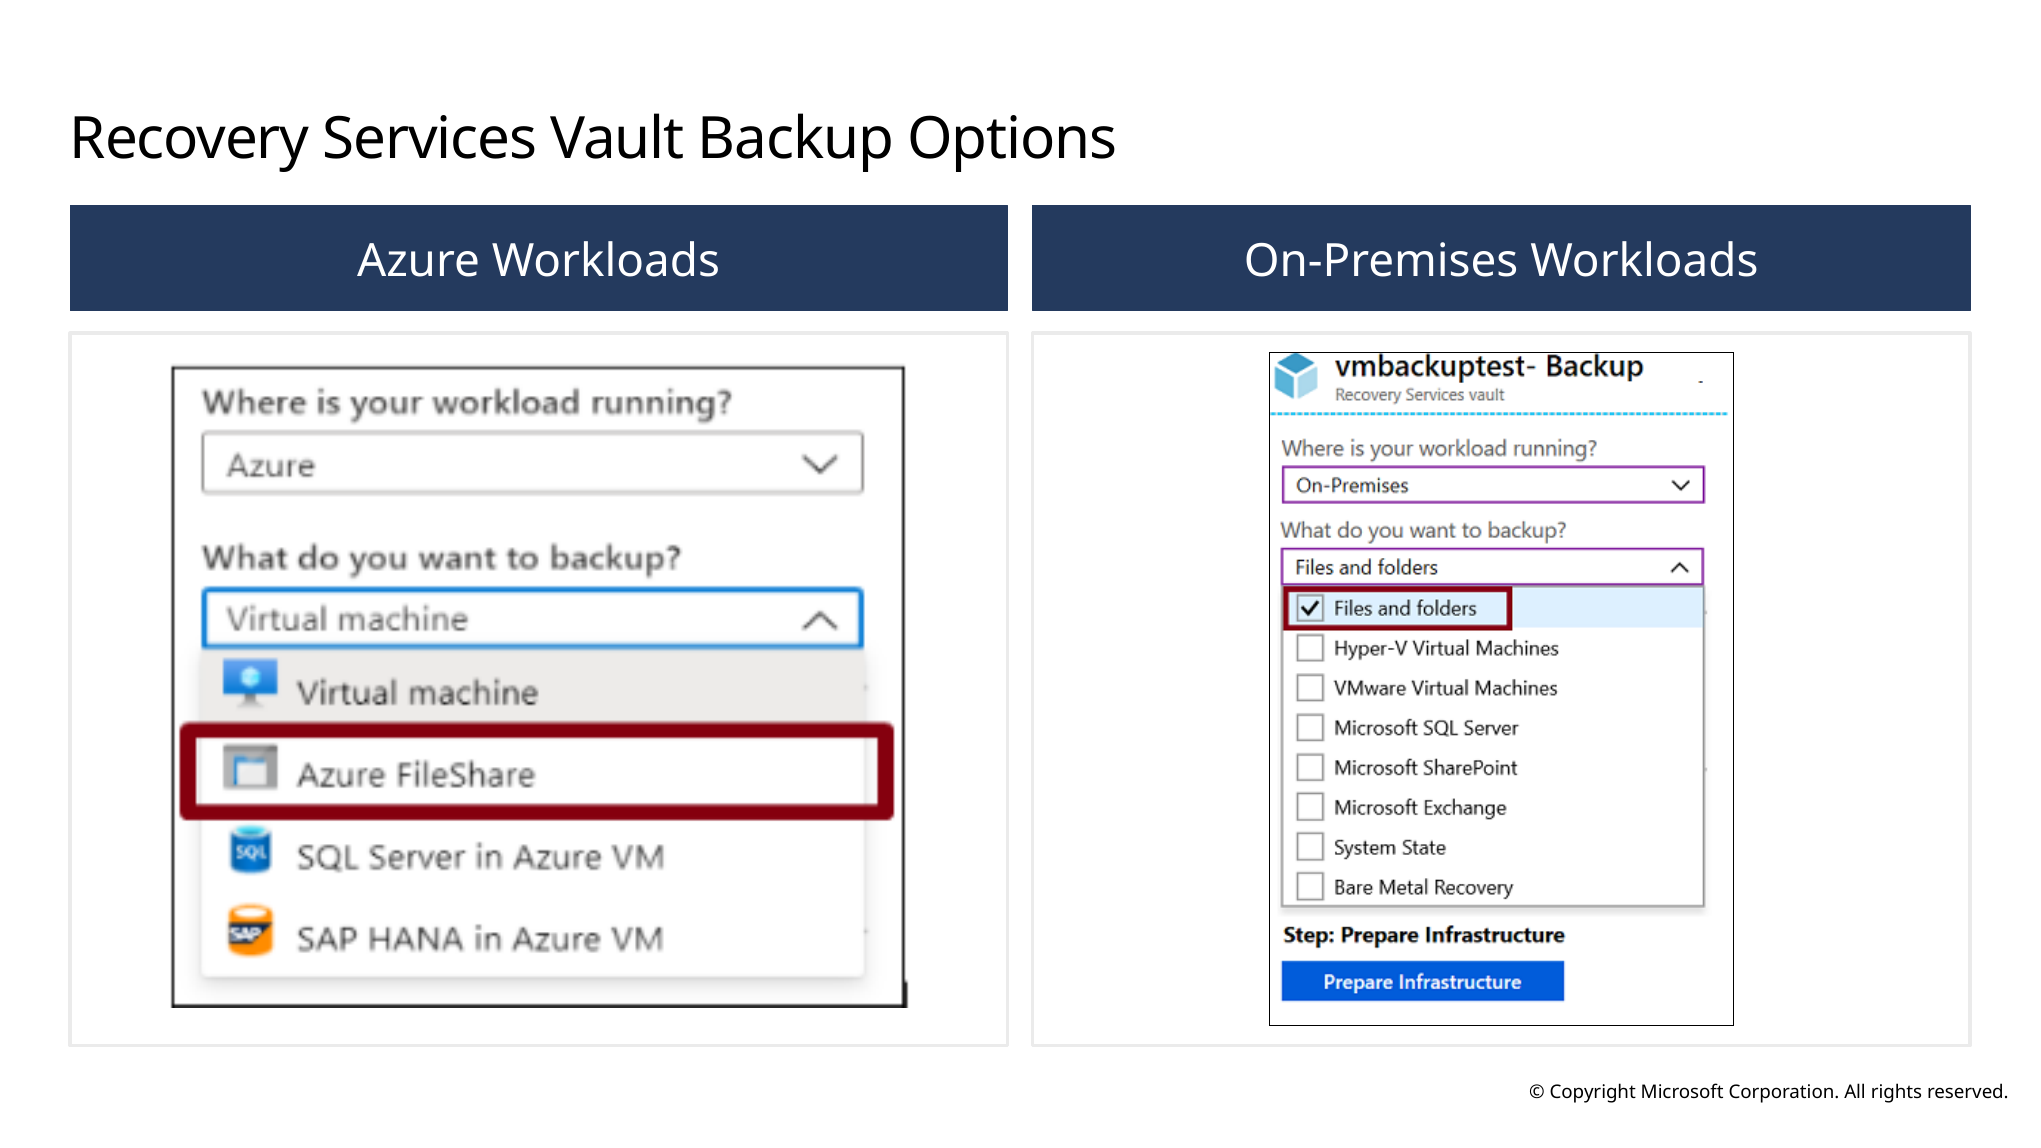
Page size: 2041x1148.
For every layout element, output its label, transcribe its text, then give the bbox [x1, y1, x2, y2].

text_box On-Premises Workloads [1032, 205, 1971, 311]
text_box [69, 332, 1008, 1046]
picture [166, 361, 911, 1008]
title Recovery Services Vault Backup Options [70, 103, 1969, 172]
text_box Azure Workloads [70, 205, 1008, 311]
text_box [1032, 332, 1971, 1046]
picture [1269, 352, 1734, 1026]
